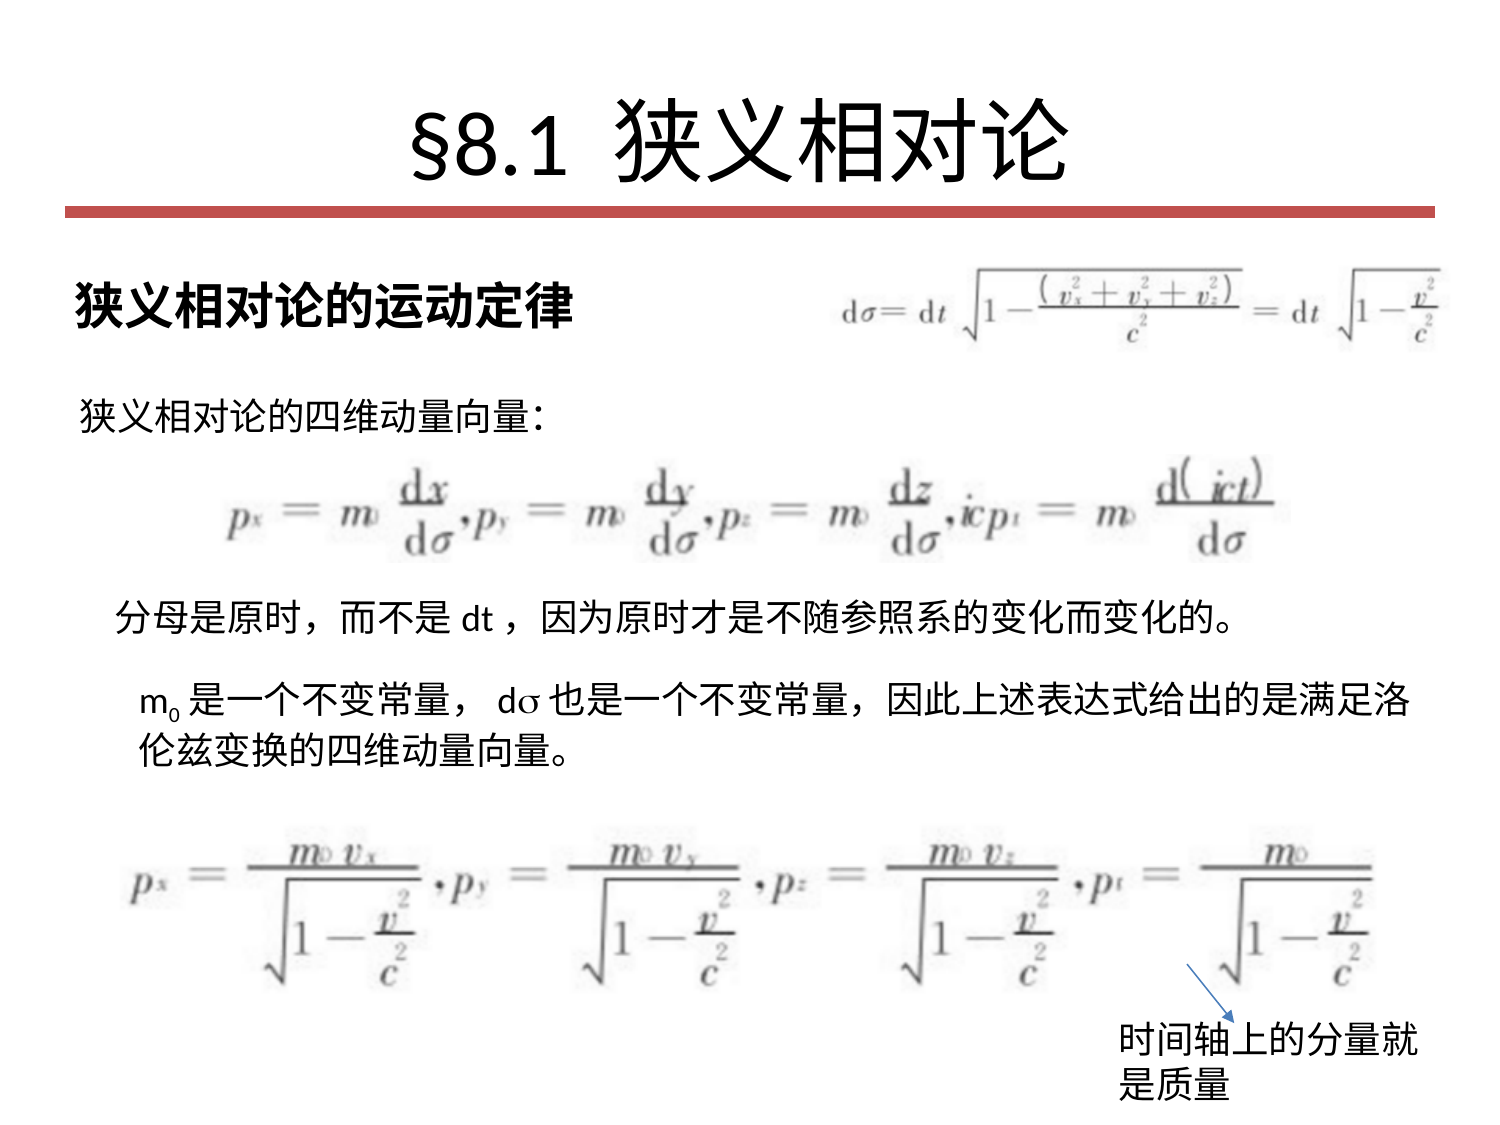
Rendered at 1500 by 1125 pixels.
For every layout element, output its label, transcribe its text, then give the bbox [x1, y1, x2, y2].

text_box 时间轴上的分量就是质量 [1104, 1009, 1459, 1114]
picture [209, 454, 1291, 563]
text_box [1186, 963, 1235, 1024]
title §8.1 狭义相对论 [41, 45, 1459, 233]
text_box 狭义相对论的四维动量向量： [64, 385, 1187, 445]
text_box 分母是原时，而不是dt，因为原时才是不随参照系的变化而变化的。 [100, 586, 1258, 646]
picture [826, 251, 1459, 360]
picture [98, 818, 1402, 1003]
text_box m0是一个不变常量，ds也是一个不变常量，因此上述表达式给出的是满足洛伦兹变换的四维动量向量。 [123, 668, 1435, 780]
text_box 狭义相对论的运动定律 [59, 267, 821, 342]
